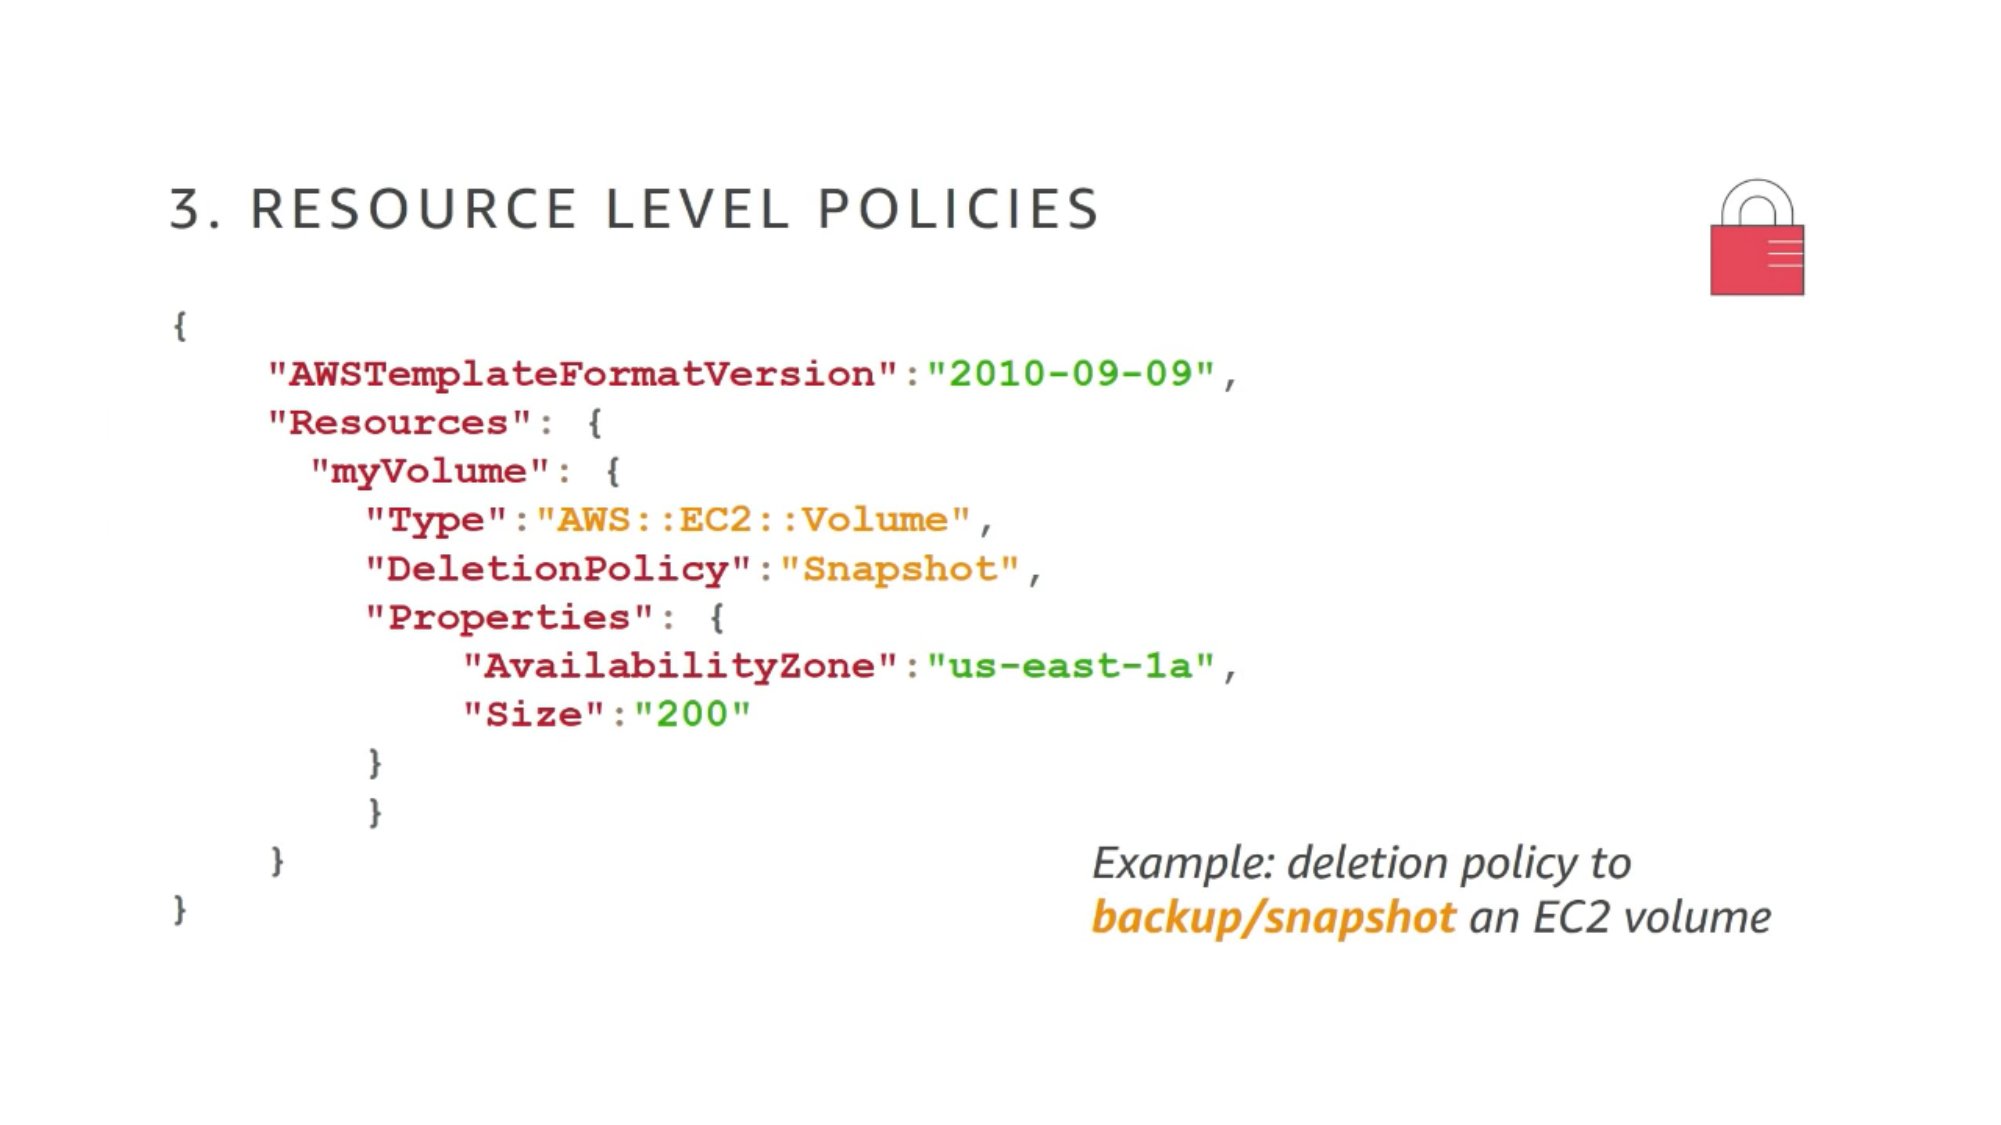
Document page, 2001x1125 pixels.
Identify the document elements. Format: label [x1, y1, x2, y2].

picture [108, 138, 1892, 986]
